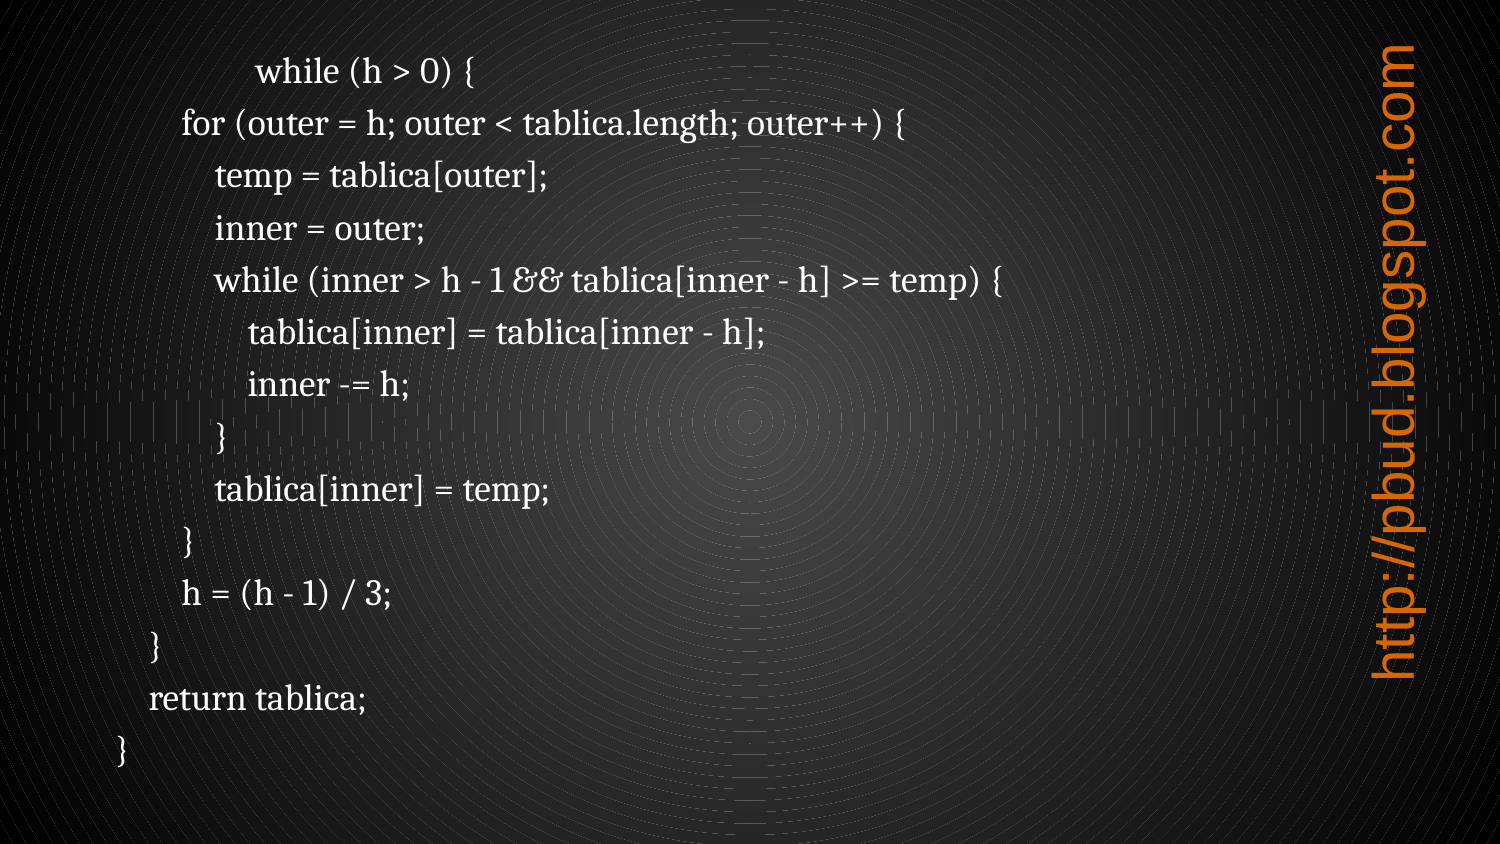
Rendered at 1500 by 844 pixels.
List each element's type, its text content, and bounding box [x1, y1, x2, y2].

text_box while (h > 0) { for (outer = h; outer < tablica.length; outer++) { temp = tablica[outer]; inner = outer; while (inner > h - 1 && tablica[inner - h] >= temp) { tablica[inner] = tablica[inner - h]; inner -= h; } tablica[inner] = temp; } h = (h - 1) / 3; } return tablica; } [82, 38, 1279, 825]
slide_number http://pbud.blogspot.com [1339, 27, 1442, 759]
